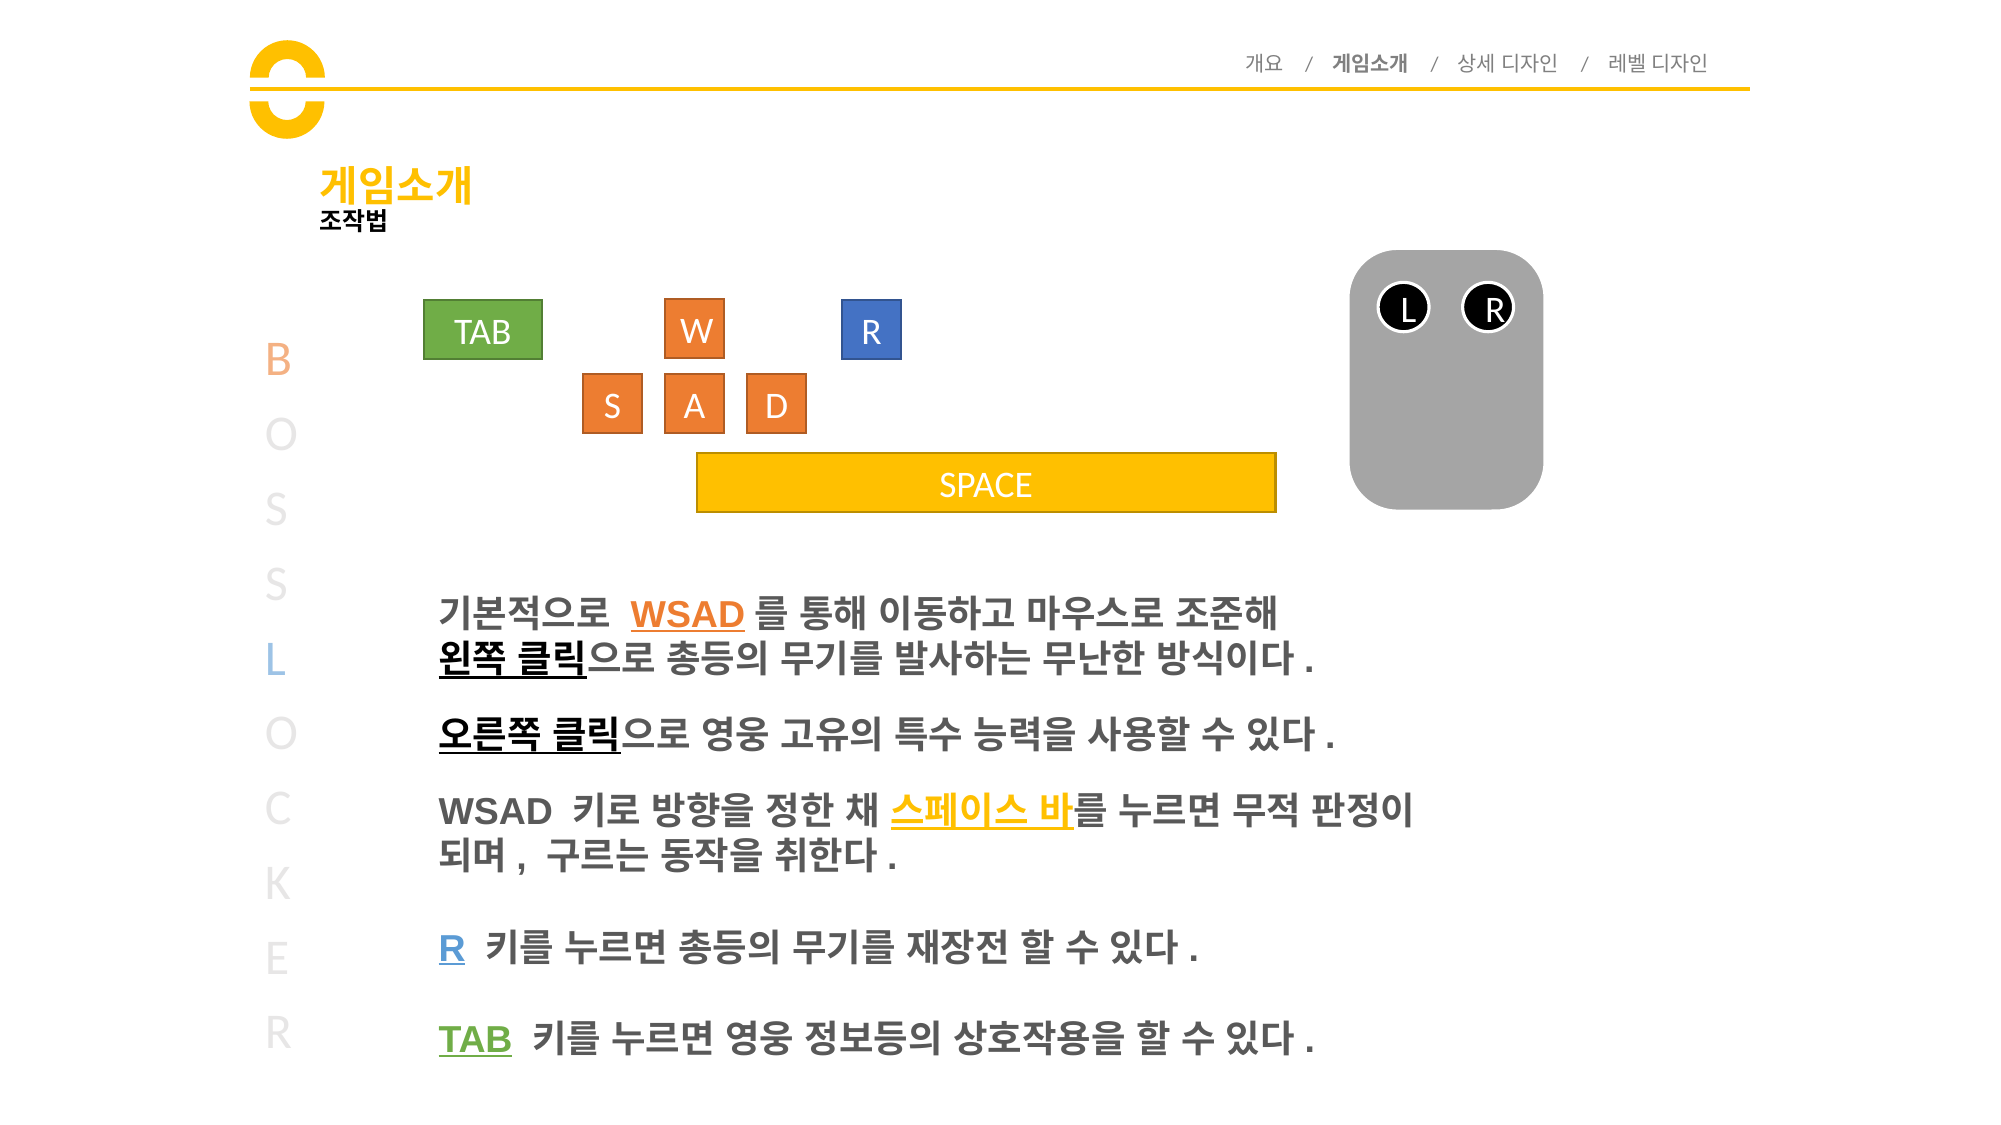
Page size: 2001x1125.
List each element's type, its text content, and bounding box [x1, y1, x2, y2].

text_box D [746, 373, 807, 434]
text_box [248, 39, 326, 79]
text_box TAB [423, 299, 543, 360]
text_box R [1461, 280, 1516, 334]
text_box R 키를 누르면 총등의 무기를 재장전 할 수 있다. [423, 916, 1500, 977]
text_box S [582, 373, 643, 434]
text_box 오른쪽 클릭으로 영웅 고유의 특수 능력을 사용할 수 있다. [423, 703, 1500, 764]
text_box 조작법 [304, 197, 733, 243]
list B O S S L O C K E R [249, 324, 400, 1018]
text_box L [1376, 280, 1431, 334]
text_box WSAD 키로 방향을 정한 채 스페이스 바를 누르면 무적 판정이 되며, 구르는 동작을 취한다. [423, 779, 1500, 884]
text_box TAB 키를 누르면 영웅 정보등의 상호작용을 할 수 있다. [423, 1007, 1500, 1068]
text_box R [841, 299, 902, 360]
text_box [248, 100, 326, 140]
text_box A [664, 373, 725, 434]
text_box 개요 / 게임소개 / 상세 디자인 / 레벨 디자인 [1169, 43, 1724, 83]
text_box SPACE [696, 452, 1277, 513]
text_box W [664, 298, 725, 359]
title 게임소개 [304, 166, 882, 210]
text_box [1346, 246, 1547, 513]
text_box 기본적으로 WSAD를 통해 이동하고 마우스로 조준해 왼쪽 클릭으로 총등의 무기를 발사하는 무난한 방식이다. [423, 582, 1500, 688]
